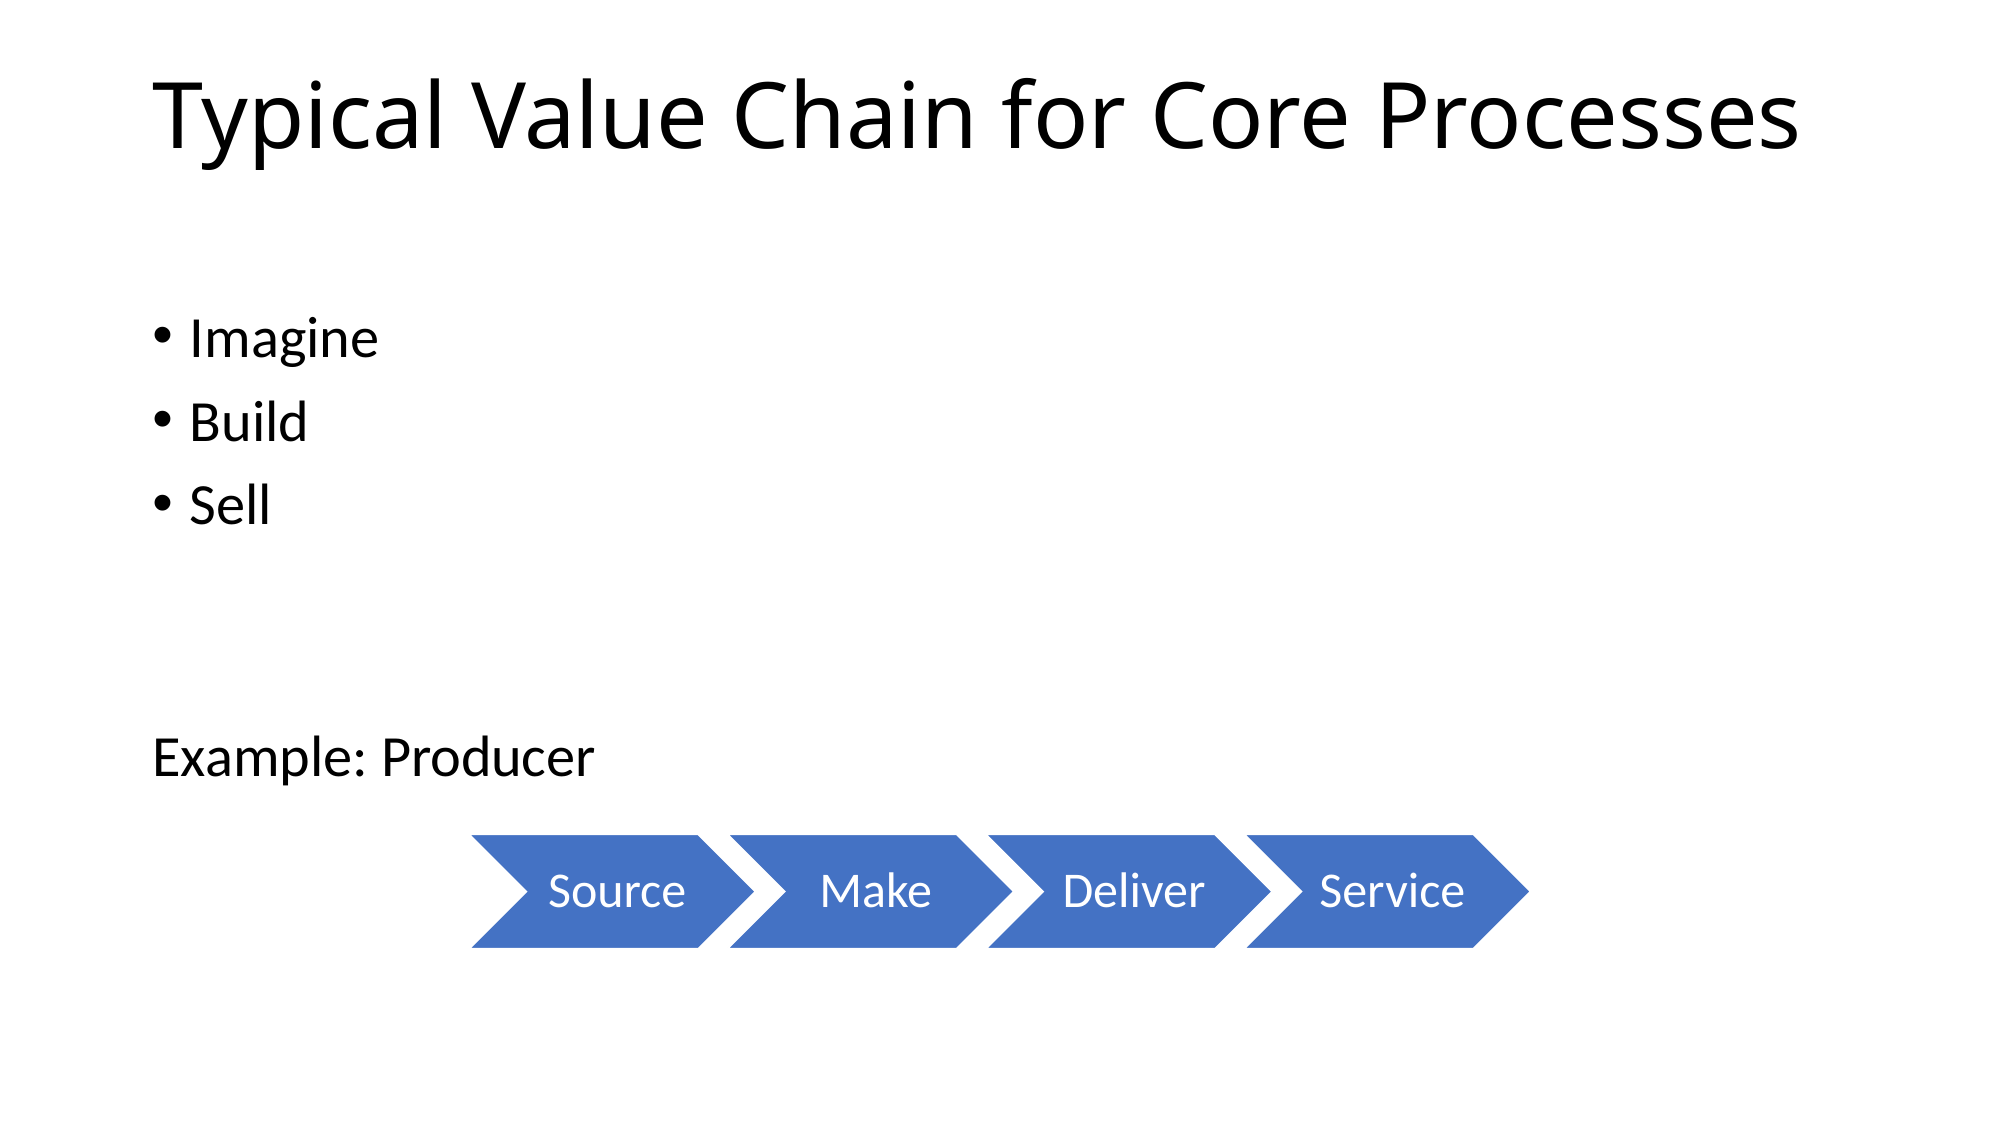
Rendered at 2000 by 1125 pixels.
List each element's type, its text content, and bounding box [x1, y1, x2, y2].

list Imagine Build Sell Example: Producer [137, 299, 1862, 1014]
title Typical Value Chain for Core Processes [137, 59, 1862, 278]
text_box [468, 810, 1532, 973]
